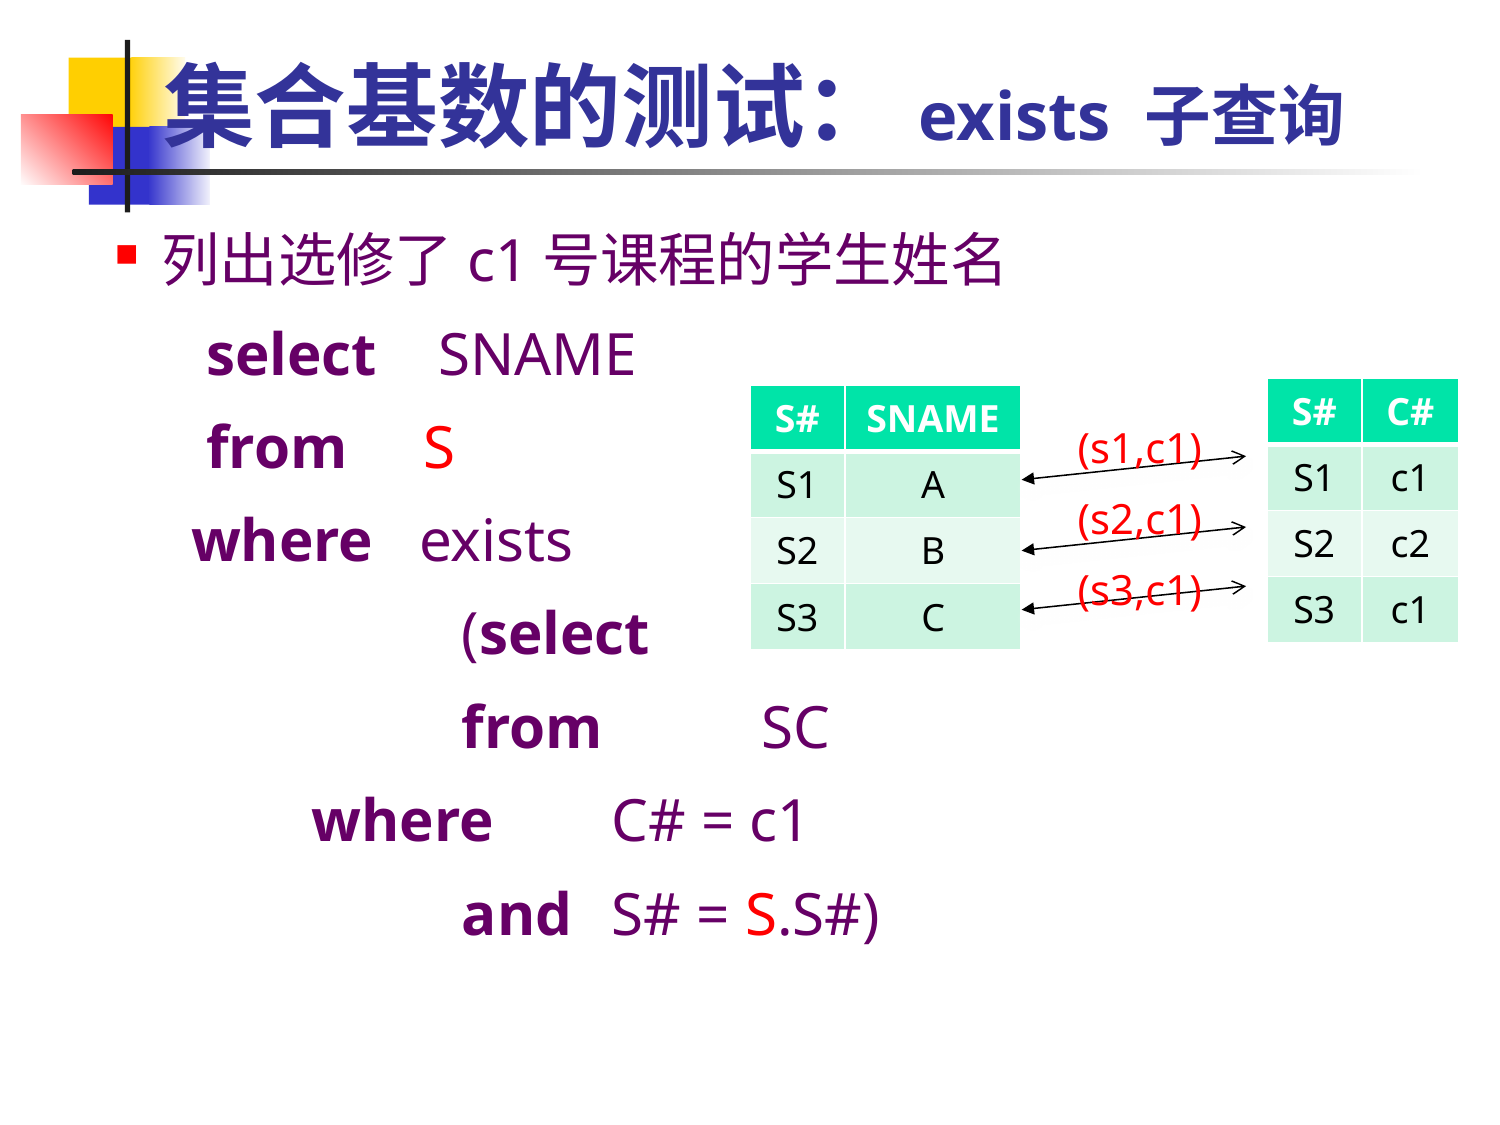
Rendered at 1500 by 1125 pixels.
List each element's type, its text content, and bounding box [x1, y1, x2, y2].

table_cell S2 [751, 518, 844, 583]
table_header SNAME [846, 386, 1020, 449]
table_cell C [846, 584, 1020, 649]
table_cell S3 [751, 584, 844, 649]
title 集合基数的测试：exists 子查询 [57, 27, 1451, 167]
table_cell A [846, 454, 1020, 517]
title 派生关系 [1022, 559, 1045, 568]
table_cell S3 [1268, 577, 1361, 642]
table_cell c1 [1363, 447, 1458, 510]
table_cell c1 [1363, 577, 1458, 642]
table_cell c2 [1363, 511, 1458, 576]
title 派生关系 [1022, 618, 1045, 627]
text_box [1021, 455, 1247, 480]
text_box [1021, 526, 1247, 551]
table_cell S2 [1268, 511, 1361, 576]
table_cell S1 [1268, 447, 1361, 510]
table_header C# [1363, 379, 1458, 442]
text_box (s2,c1) [1045, 489, 1235, 525]
list 列出选修了c1号课程的学生姓名 select SNAME from S where exists (select * from SC where C# = c1 and S# = S.S#) [24, 212, 1470, 1101]
table_header S# [1268, 379, 1361, 442]
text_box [1021, 585, 1247, 610]
text_box (s1,c1) [1045, 414, 1235, 454]
table_header S# [751, 386, 844, 449]
title 派生关系 [1022, 488, 1045, 497]
text_box (s3,c1) [1045, 560, 1235, 584]
table_cell B [846, 518, 1020, 583]
table_cell S1 [751, 454, 844, 517]
